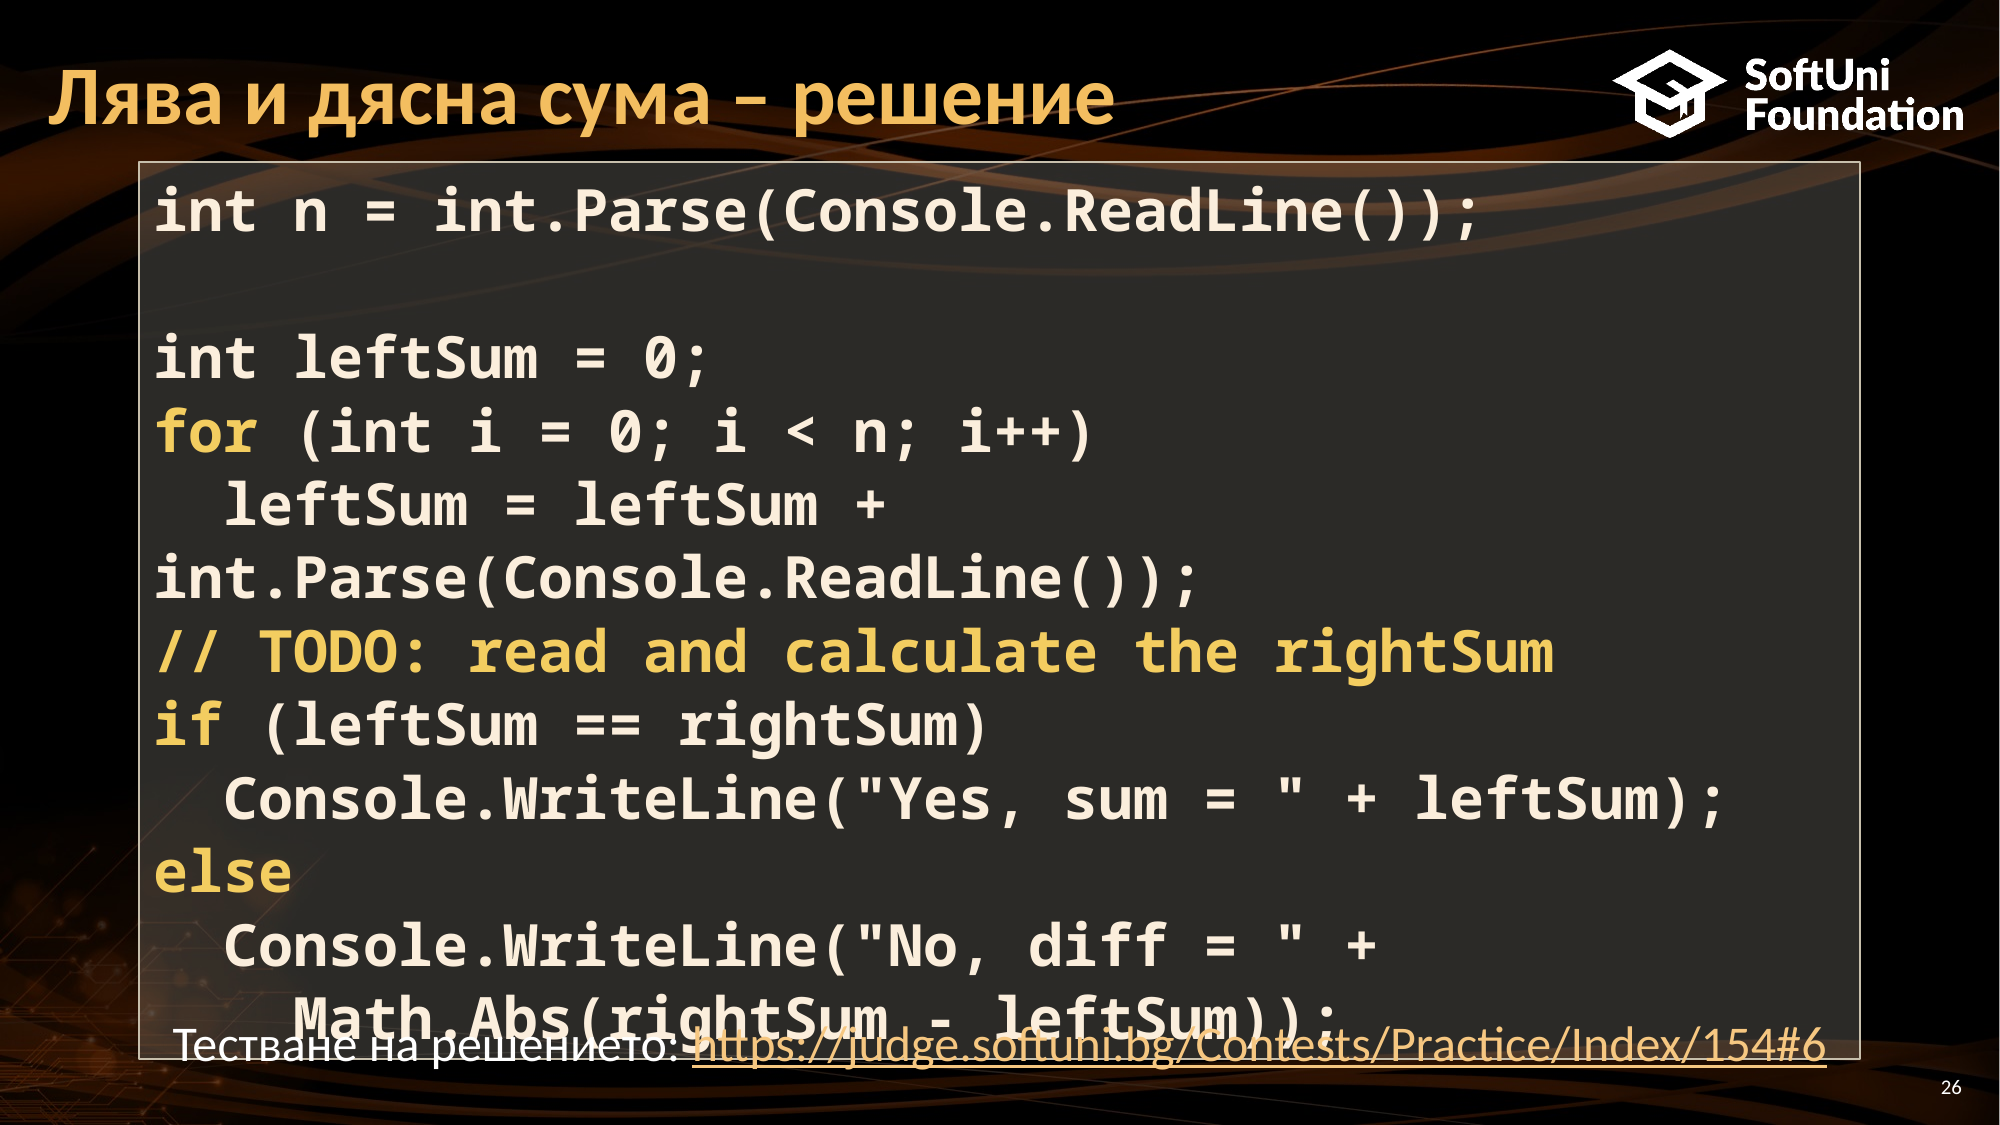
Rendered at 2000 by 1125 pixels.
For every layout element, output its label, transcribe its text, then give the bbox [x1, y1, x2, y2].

slide_number 26 [1897, 1070, 1968, 1103]
text_box int n = int.Parse(Console.ReadLine()); int leftSum = 0; for (int i = 0; i < n; i++) leftSum = leftSum + int.Parse(Console.ReadLine()); // TODO: read and calculate the rightSum if (leftSum == rightSum) Console.WriteLine("Yes, sum = " + leftSum); else Console.WriteLine("No, diff = " + Math.Abs(rightSum - leftSum)); [139, 162, 1861, 1004]
text_box Тестване на решението: https://judge.softuni.bg/Contests/Practice/Index/154#6 [124, 1004, 1875, 1080]
title Лява и дясна сума – решение [30, 6, 1602, 189]
picture [0, 0, 2000, 1125]
